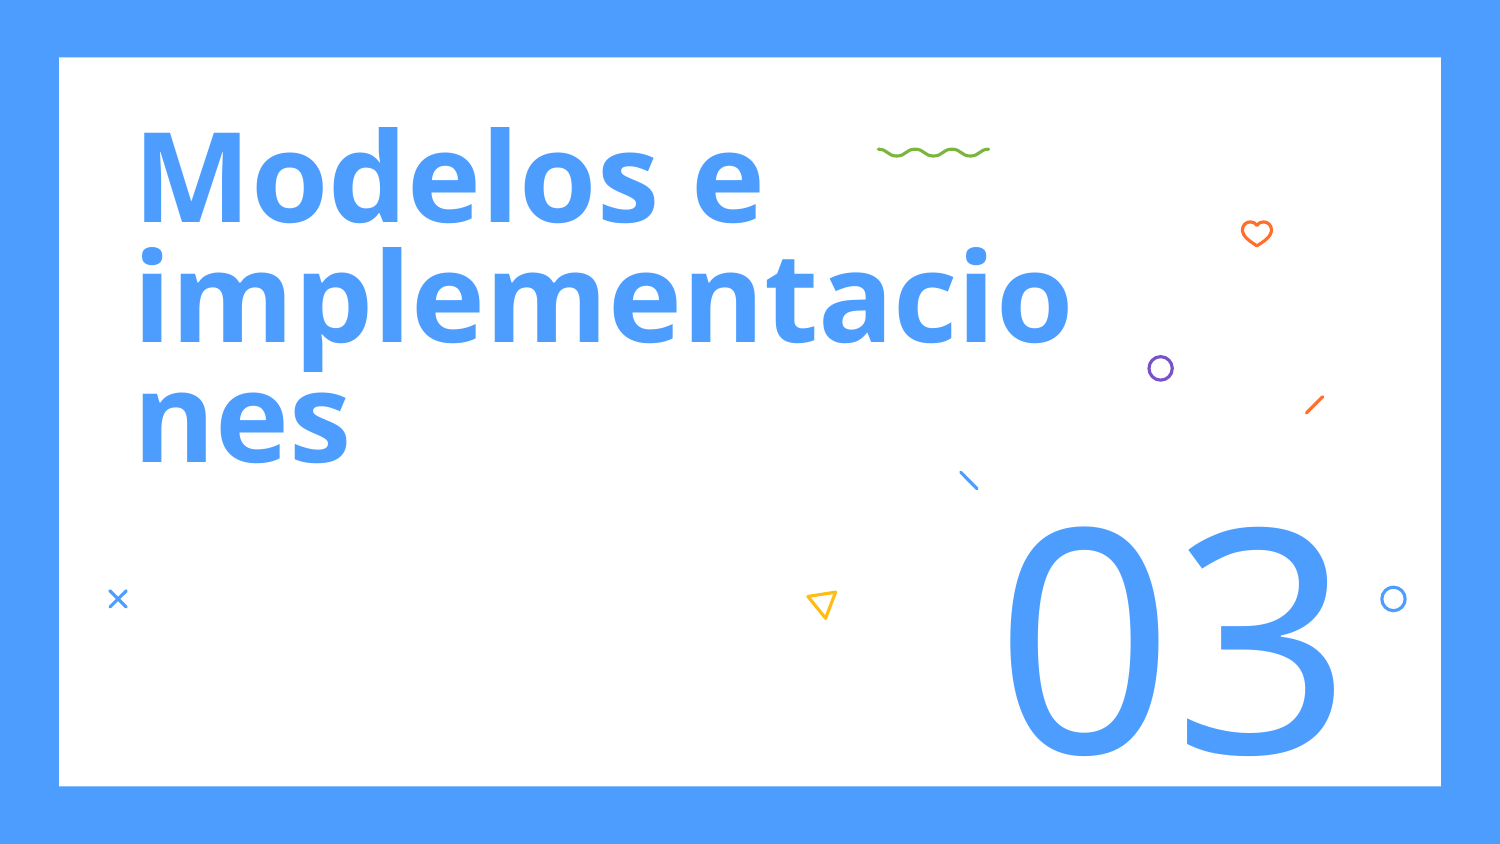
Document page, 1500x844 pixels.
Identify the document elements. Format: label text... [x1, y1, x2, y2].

title 03 [953, 472, 1368, 785]
title Modelos e implementaciones [118, 111, 1146, 410]
